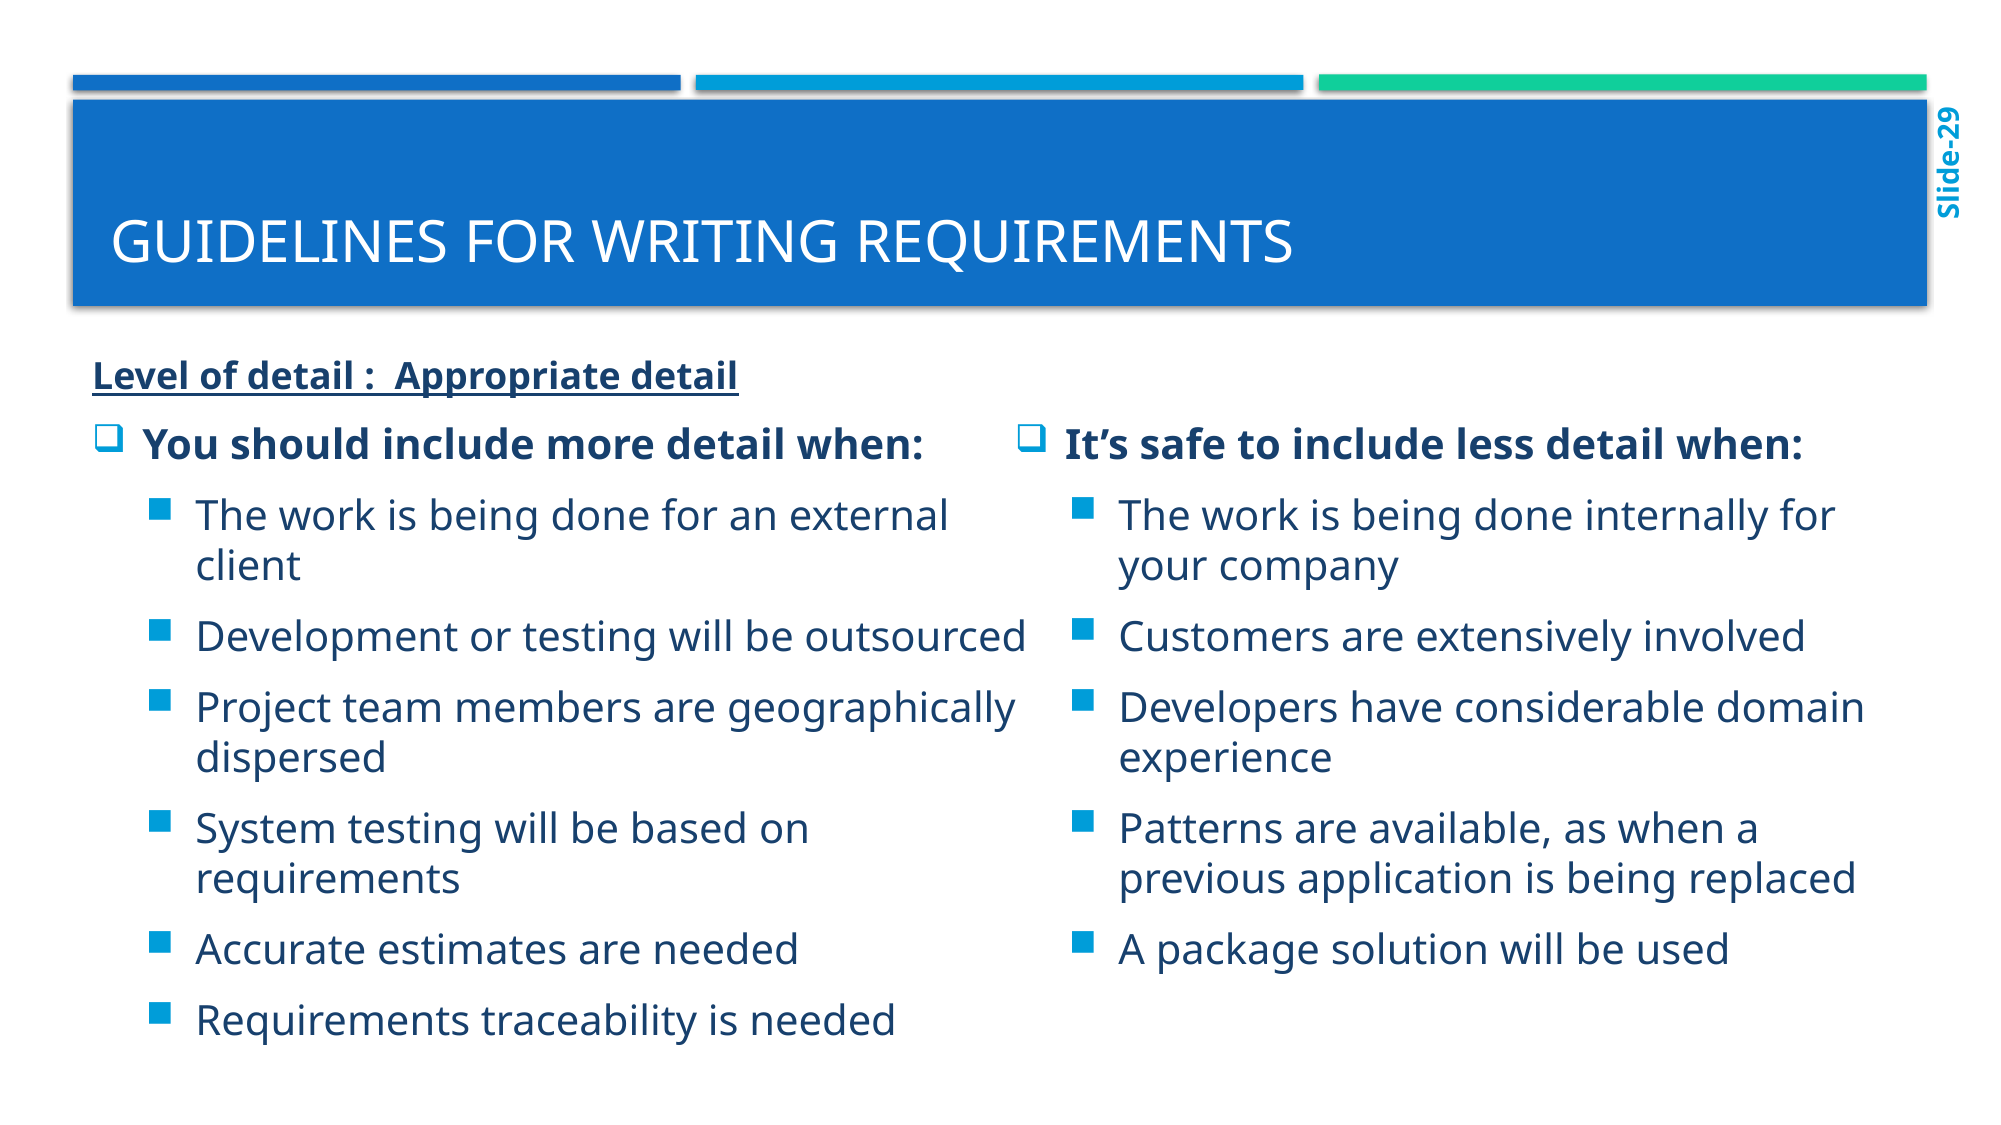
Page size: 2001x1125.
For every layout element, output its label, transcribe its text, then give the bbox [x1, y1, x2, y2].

text_box Slide-29 [1930, 99, 1970, 266]
list It’s safe to include less detail when: The work is being done internally for your company Customers are extensively involved Developers have considerable domain experience Patterns are available, as when a previous application is being replaced A package solution will be used [999, 410, 1890, 1125]
list Level of detail : Appropriate detail You should include more detail when: The work is being done for an external client Development or testing will be outsourced Project team members are geographically dispersed System testing will be based on requirements Accurate estimates are needed Requirements traceability is needed [77, 345, 1059, 986]
title Guidelines for writing requirements [95, 119, 1905, 282]
